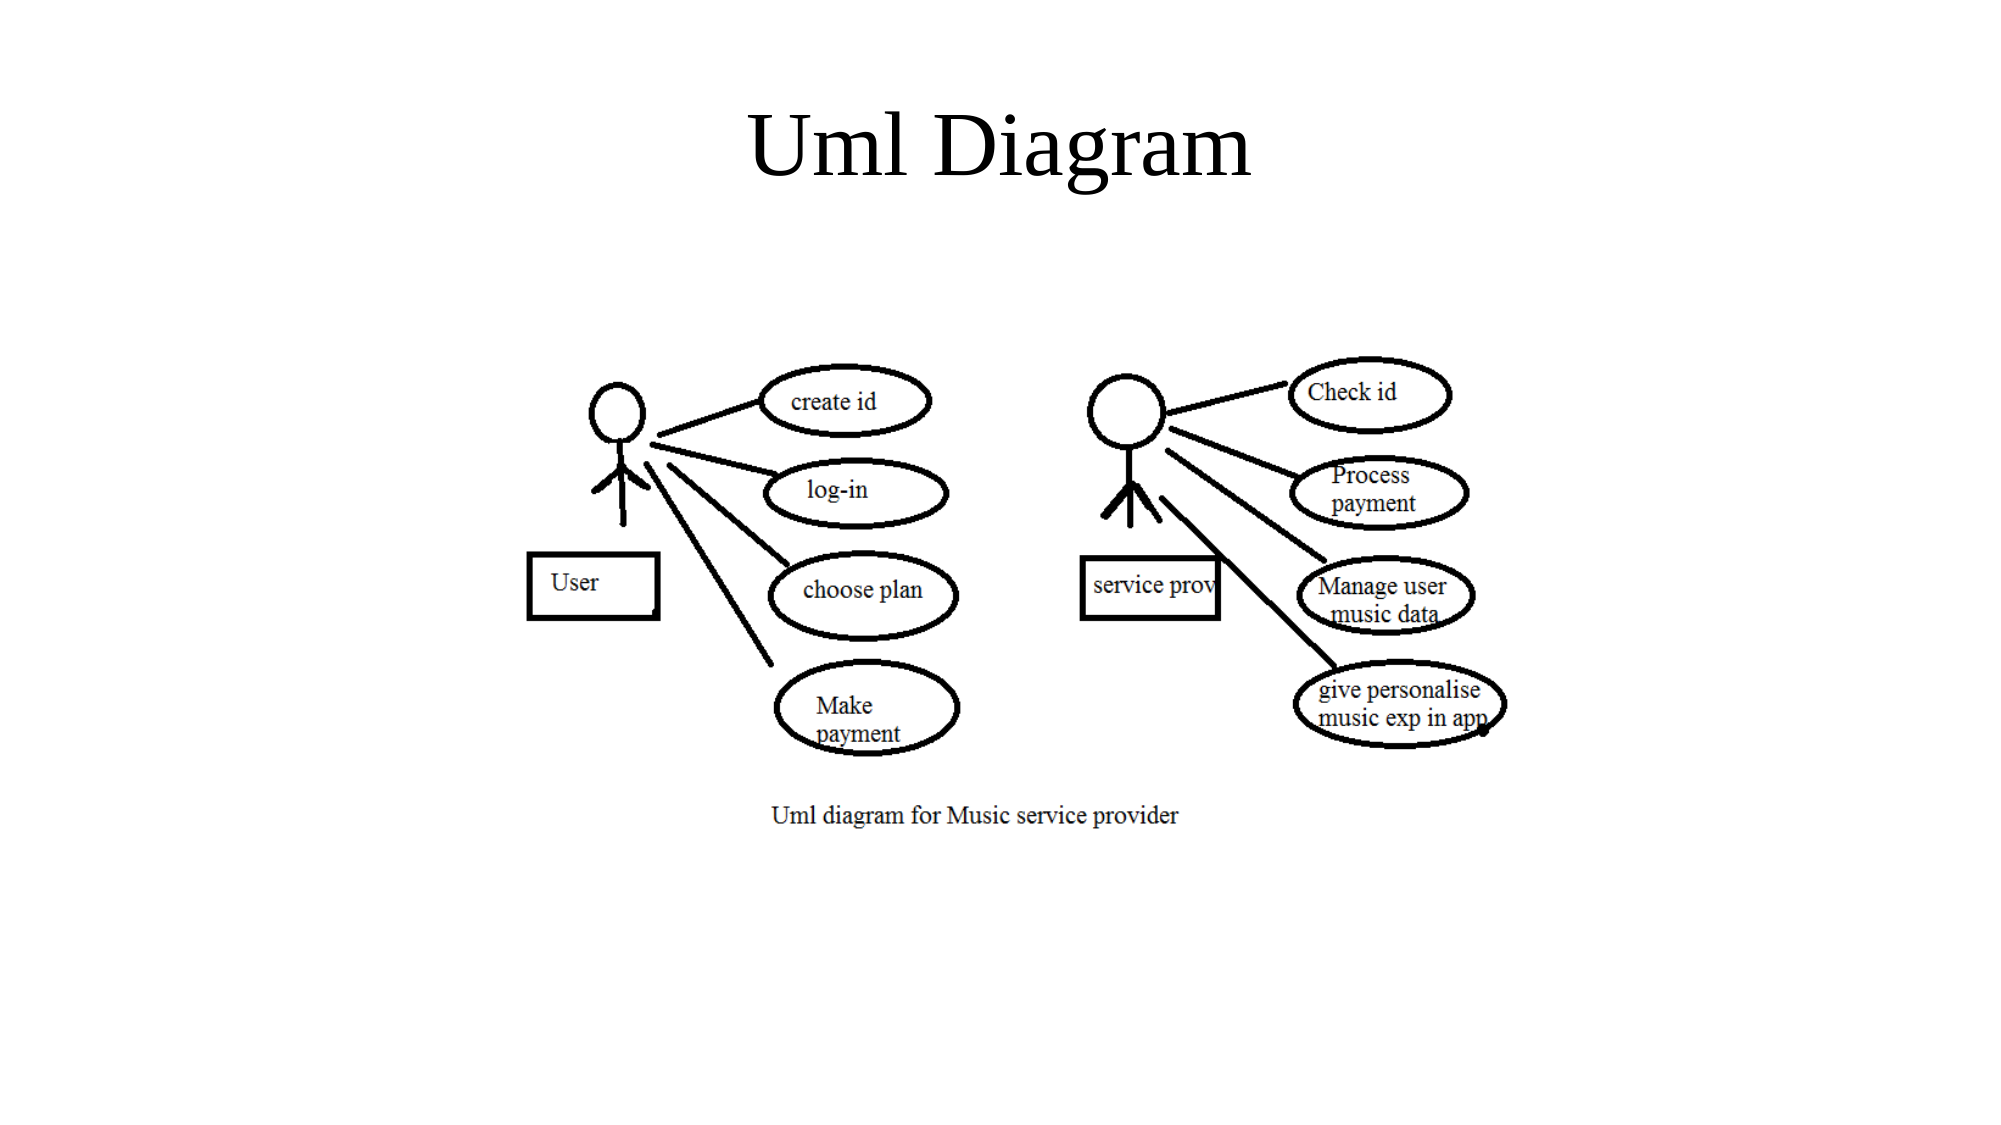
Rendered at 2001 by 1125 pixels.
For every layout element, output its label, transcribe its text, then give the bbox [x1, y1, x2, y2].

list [187, 299, 1812, 1014]
title Uml Diagram [99, 44, 1901, 233]
